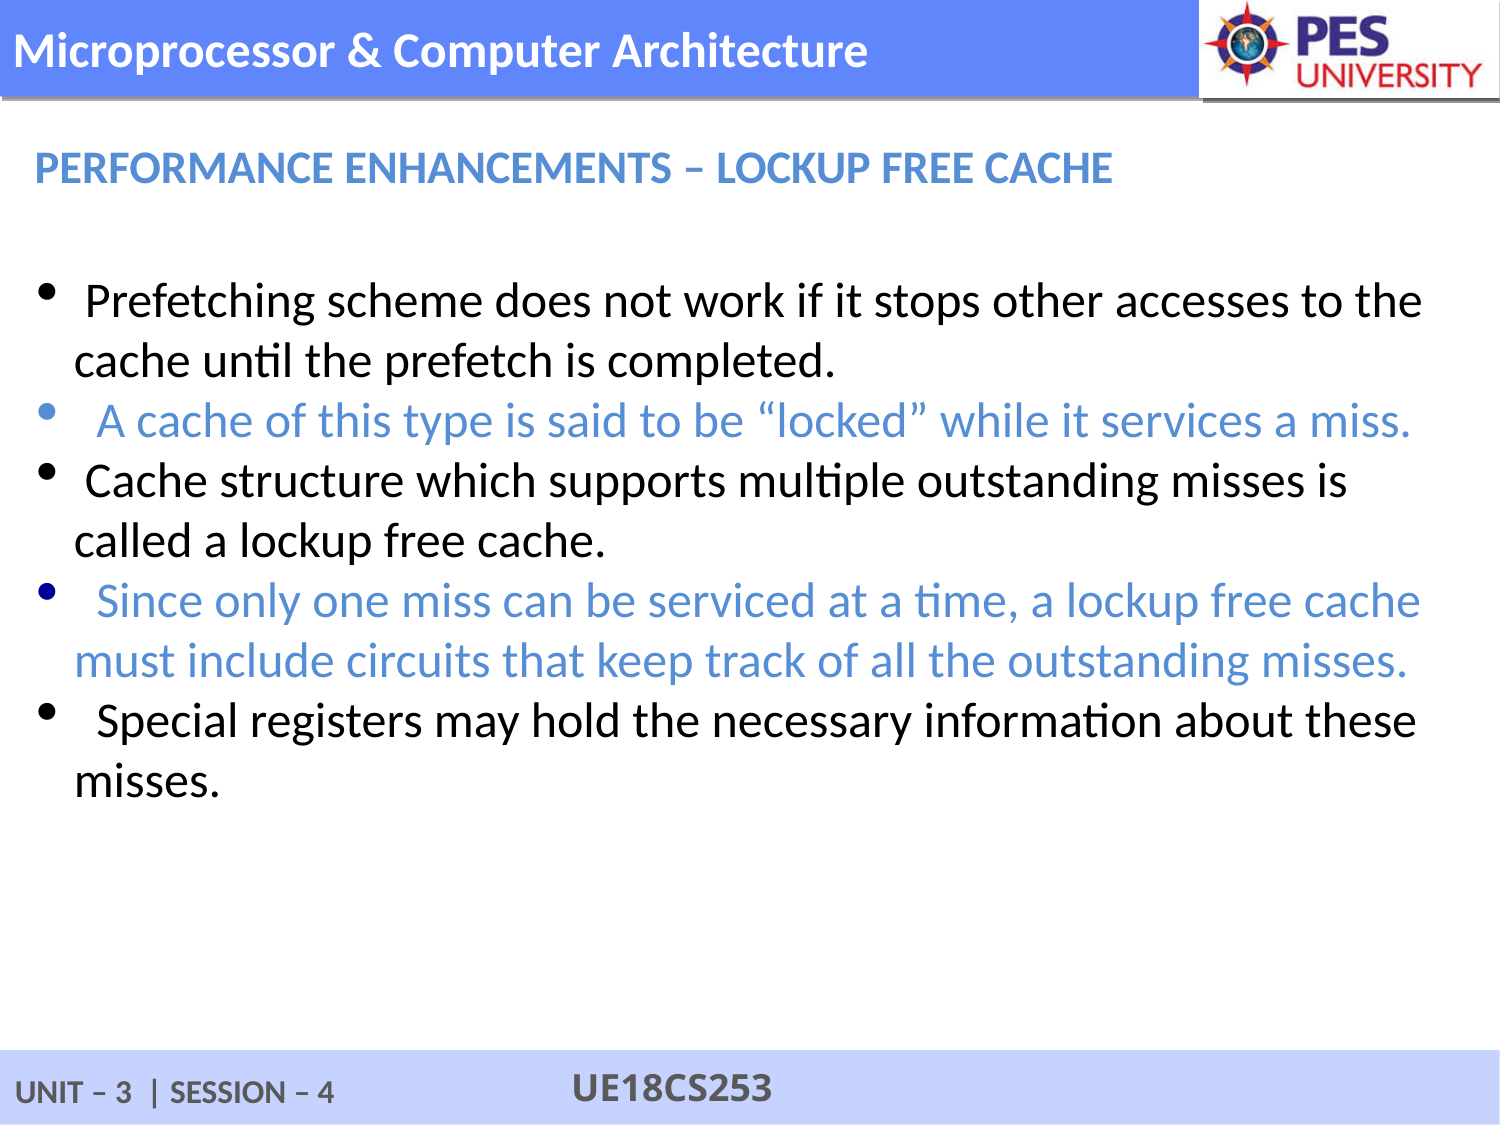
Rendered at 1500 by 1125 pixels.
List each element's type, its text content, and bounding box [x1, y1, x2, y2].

picture [1199, 0, 1500, 98]
text_box Performance enhancements – lockup free cache [19, 112, 1370, 218]
text_box Prefetching scheme does not work if it stops other accesses to the cache until the prefetch is completed. A cache of this type is said to be “locked” while it services a miss. Cache structure which supports multiple outstanding misses is called a lockup free cache. Since only one miss can be serviced at a time, a lockup free cache must include circuits that keep track of all the outstanding misses. Special registers may hold the necessary information about these misses. [23, 259, 1484, 935]
